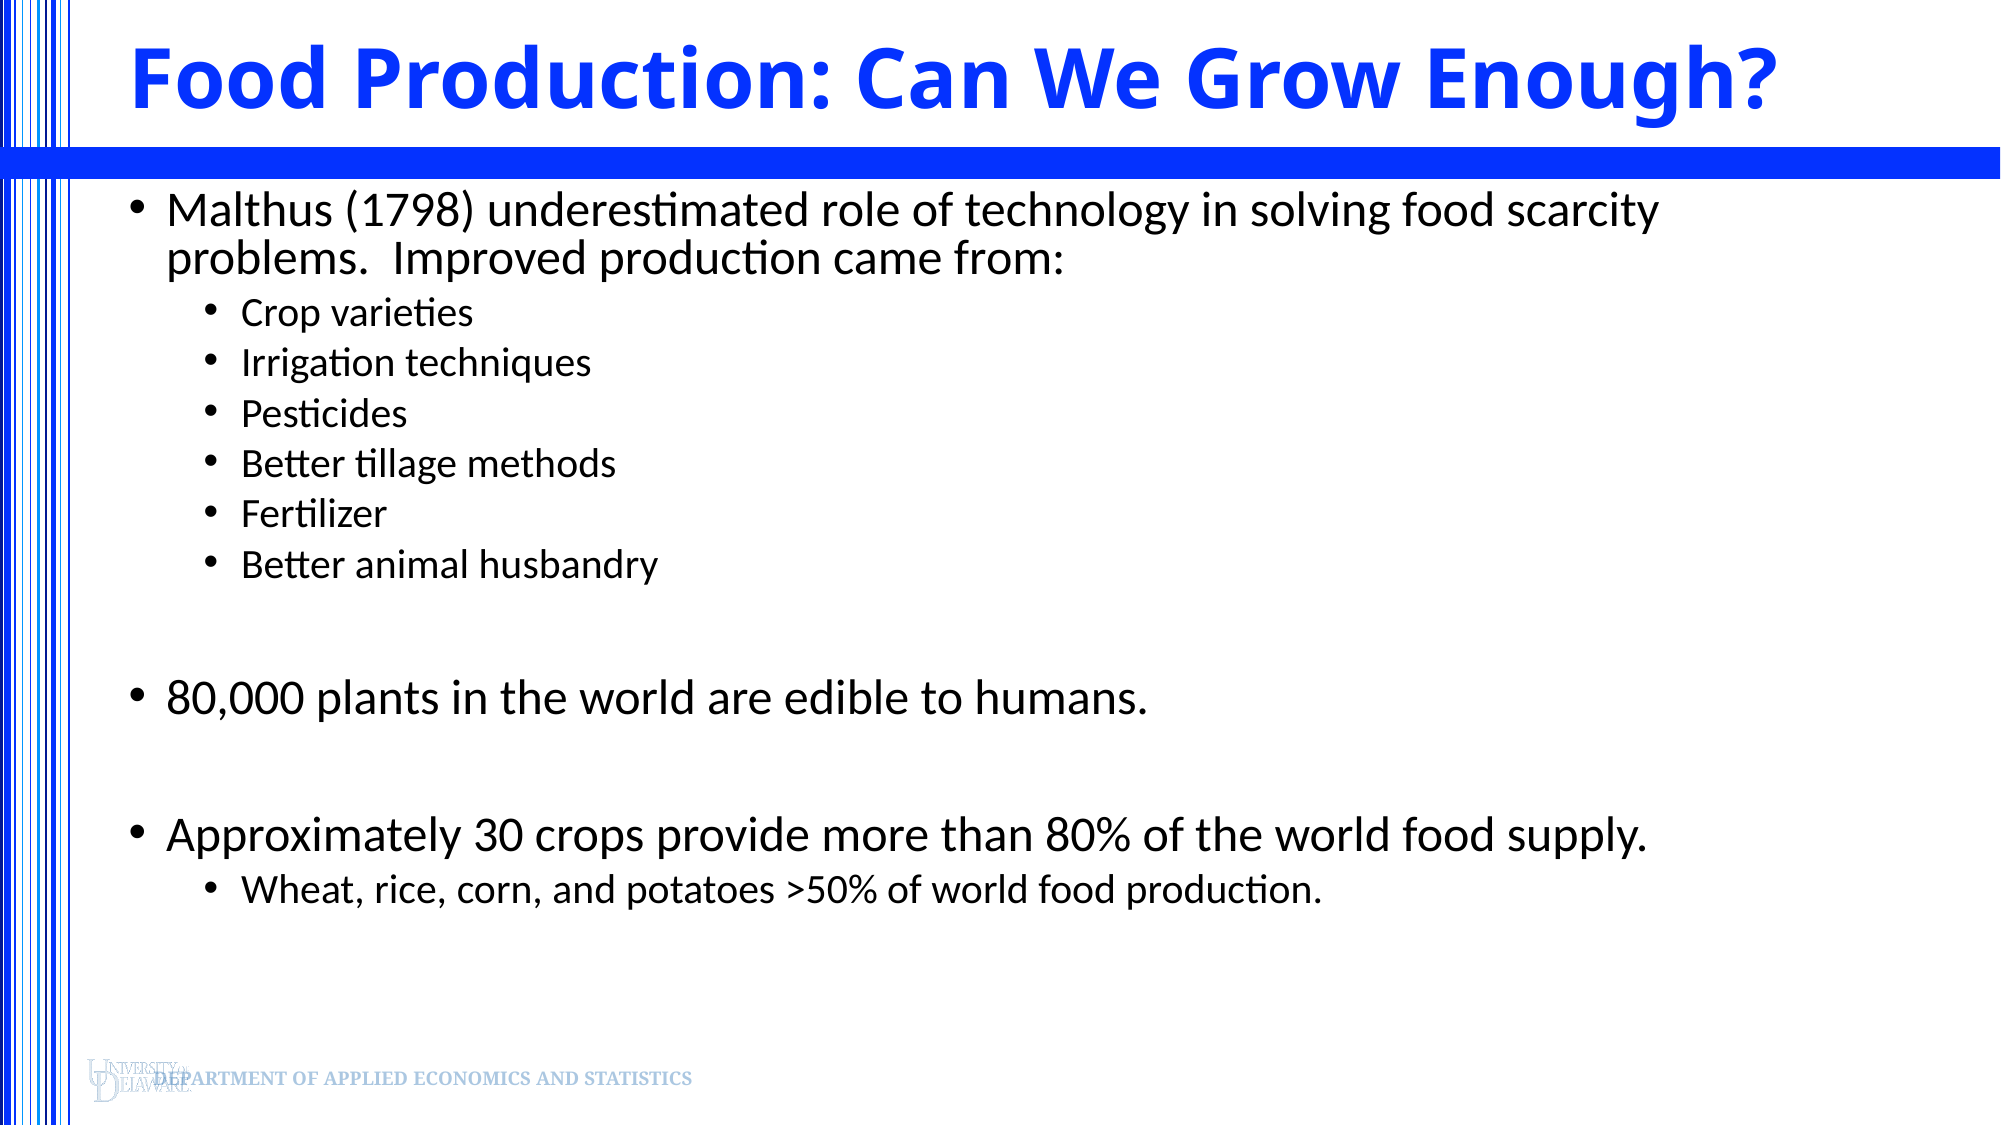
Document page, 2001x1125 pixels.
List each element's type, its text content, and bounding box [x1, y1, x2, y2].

title Food Production: Can We Grow Enough? [113, 18, 1863, 146]
list Malthus (1798) underestimated role of technology in solving food scarcity problems. Improved production came from: Crop varieties Irrigation techniques Pesticides Better tillage methods Fertilizer Better animal husbandry 80,000 plants in the world are edible to humans. Approximately 30 crops provide more than 80% of the world food supply. Wheat, rice, corn, and potatoes >50% of world food production. [113, 180, 1863, 1014]
